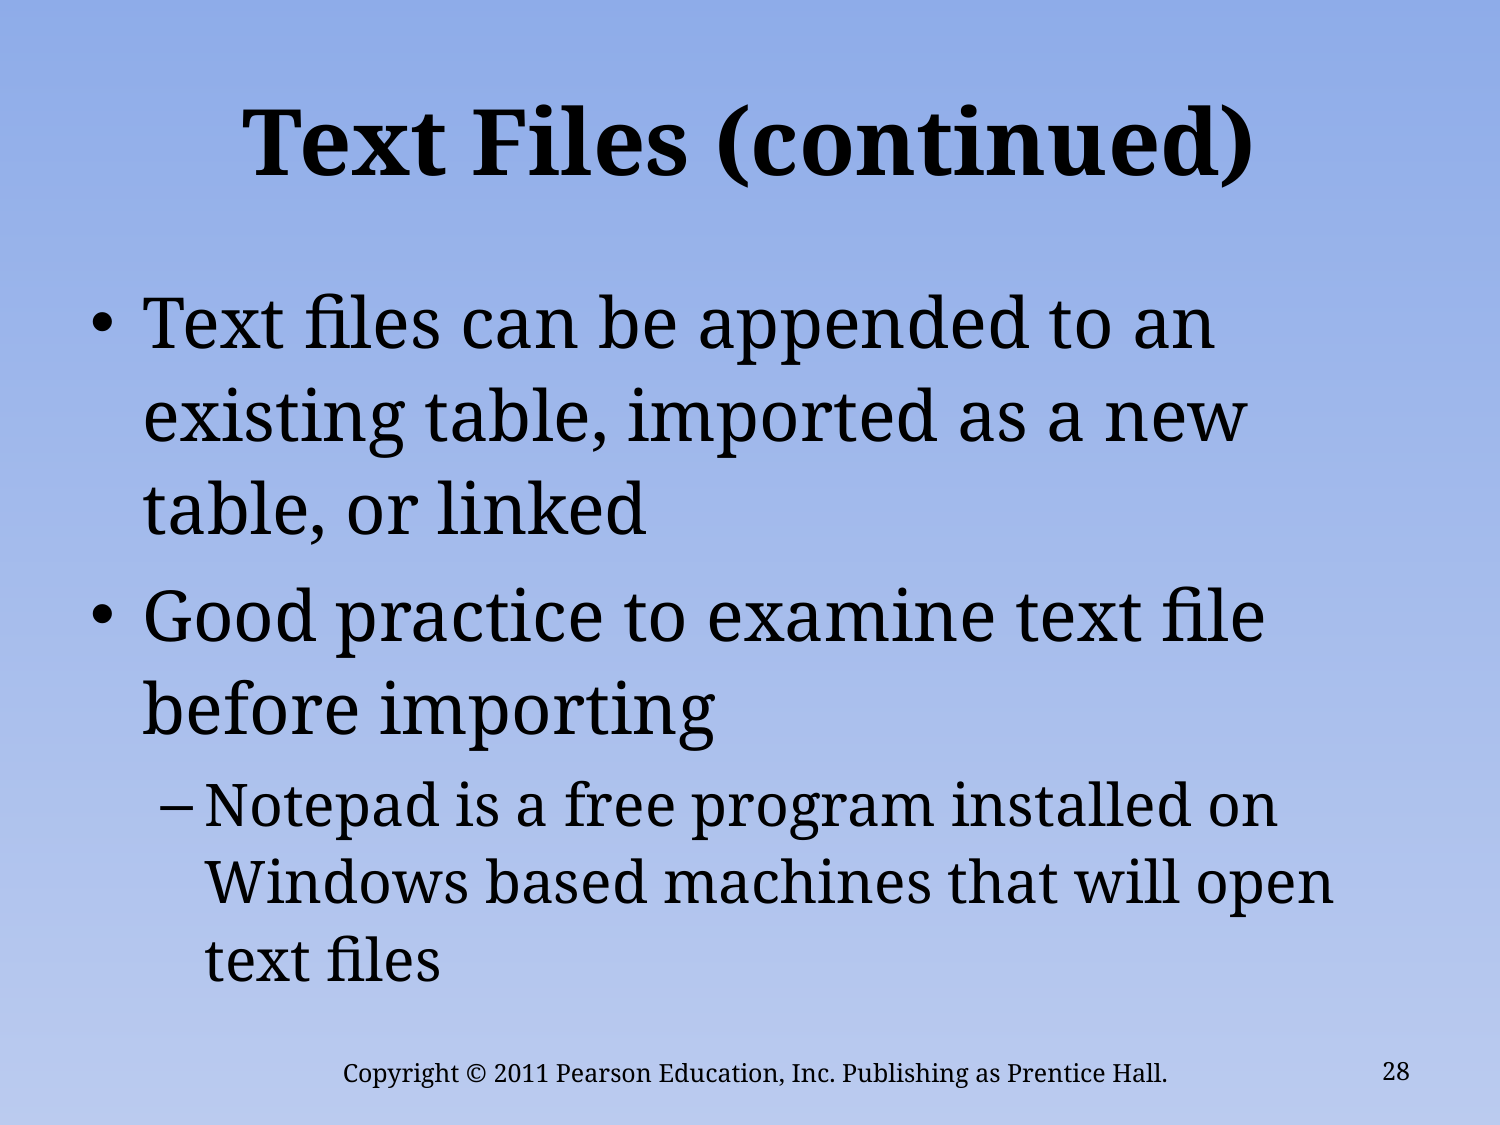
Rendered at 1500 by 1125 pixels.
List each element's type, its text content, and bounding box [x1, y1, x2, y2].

list Text files can be appended to an existing table, imported as a new table, or linked Good practice to examine text file before importing Notepad is a free program installed on Windows based machines that will open text files [75, 262, 1425, 1005]
slide_number 28 [1312, 1042, 1425, 1103]
footer Copyright © 2011 Pearson Education, Inc. Publishing as Prentice Hall. [312, 1042, 1213, 1103]
title Text Files (continued) [75, 45, 1425, 233]
